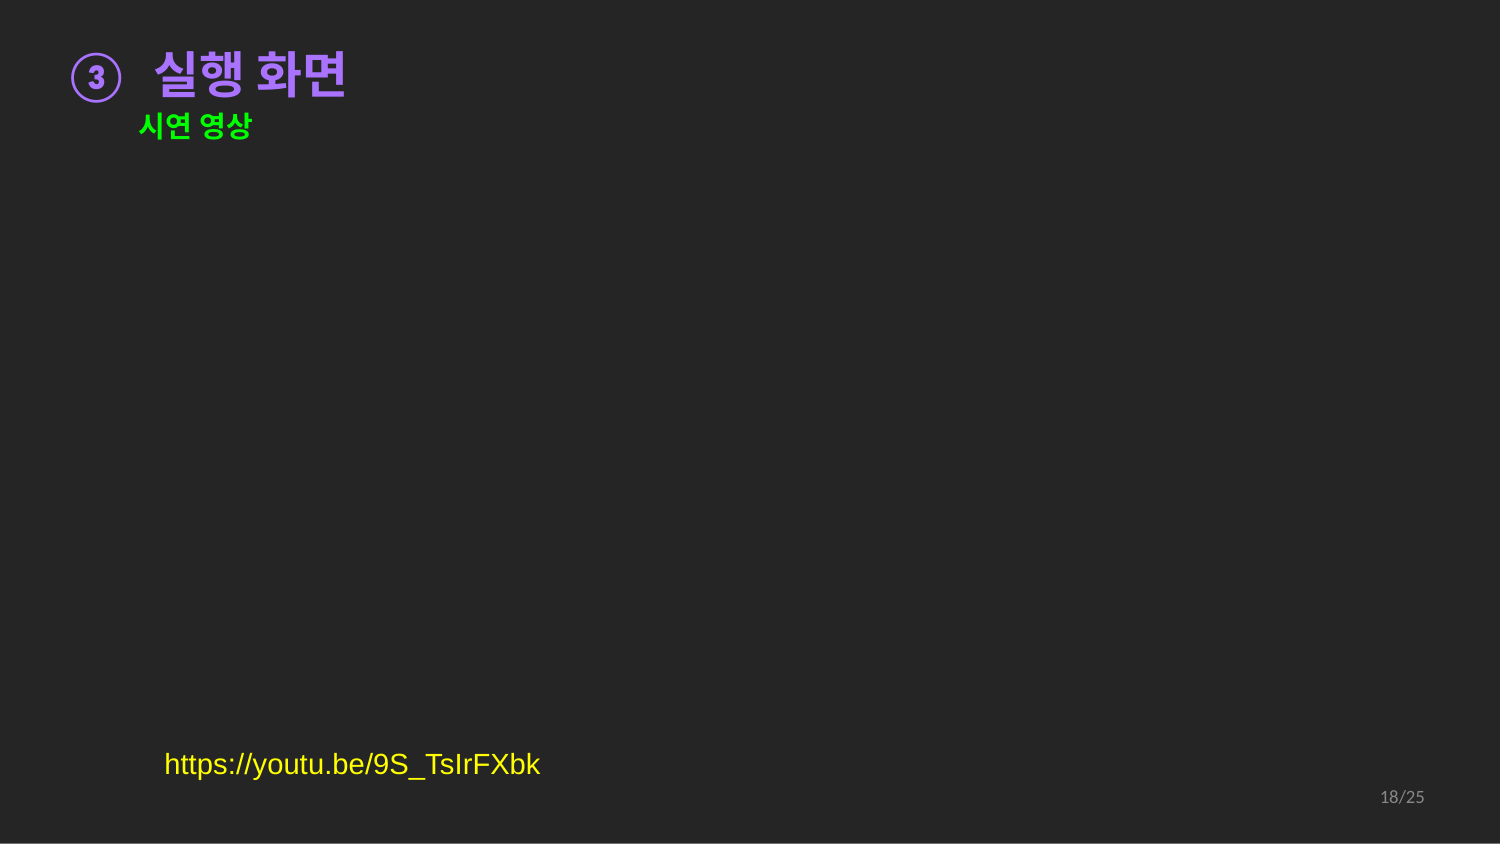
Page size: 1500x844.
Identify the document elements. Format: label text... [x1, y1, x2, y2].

text_box https://youtu.be/9S_TsIrFXbk [149, 738, 557, 788]
text_box ③ 실행 화면 시연 영상 [56, 30, 618, 147]
slide_number 18/25 [1080, 784, 1425, 807]
